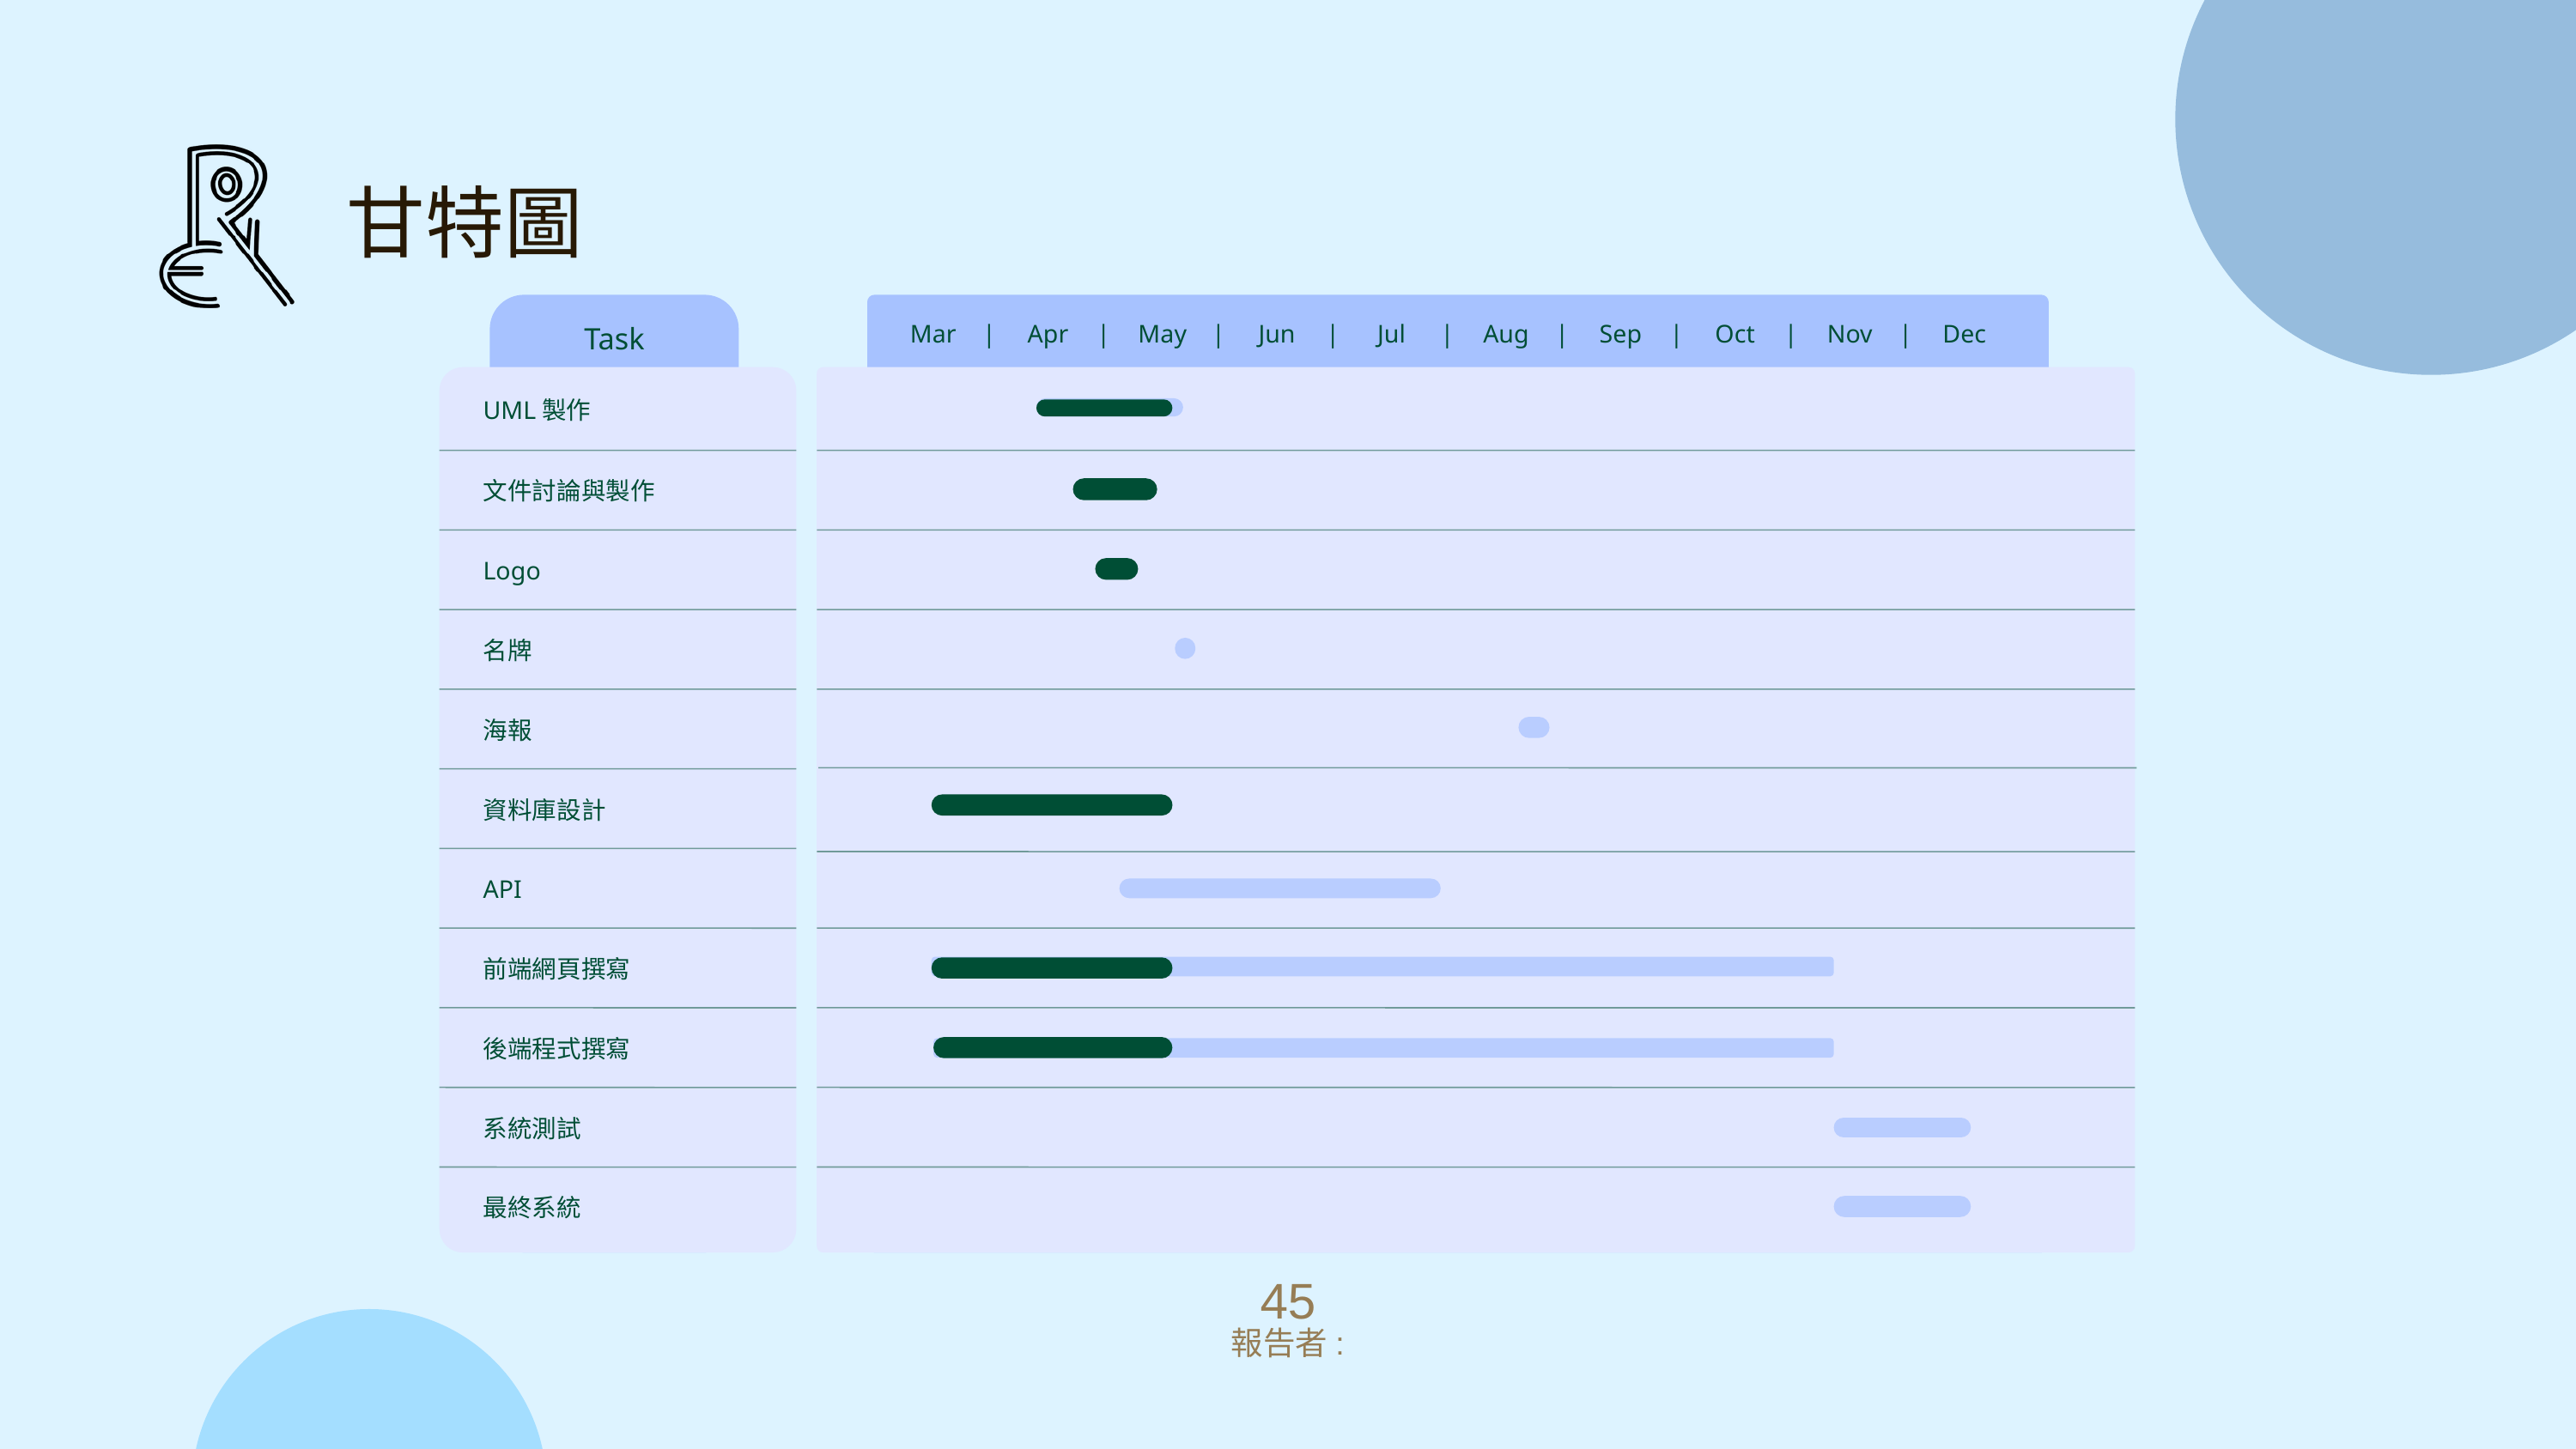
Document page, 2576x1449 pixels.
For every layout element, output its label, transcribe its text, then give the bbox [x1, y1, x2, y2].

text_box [439, 367, 797, 1253]
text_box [1172, 397, 1184, 417]
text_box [816, 367, 2136, 1253]
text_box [931, 957, 1173, 979]
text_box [1036, 399, 1173, 417]
text_box 45 報告者: [822, 1279, 1754, 1362]
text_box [866, 294, 2050, 366]
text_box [191, 1308, 547, 1449]
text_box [1833, 1117, 1971, 1138]
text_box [1518, 716, 1550, 738]
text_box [933, 1036, 1173, 1058]
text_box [1175, 637, 1196, 659]
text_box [489, 294, 739, 366]
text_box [1119, 878, 1442, 899]
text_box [1095, 557, 1139, 580]
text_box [931, 794, 1173, 816]
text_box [1072, 477, 1157, 500]
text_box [1173, 956, 1834, 977]
text_box 甘特圖 [346, 173, 1754, 268]
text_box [2175, 0, 2576, 375]
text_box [1833, 1195, 1971, 1218]
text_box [1176, 1038, 1834, 1058]
text_box [144, 144, 308, 308]
